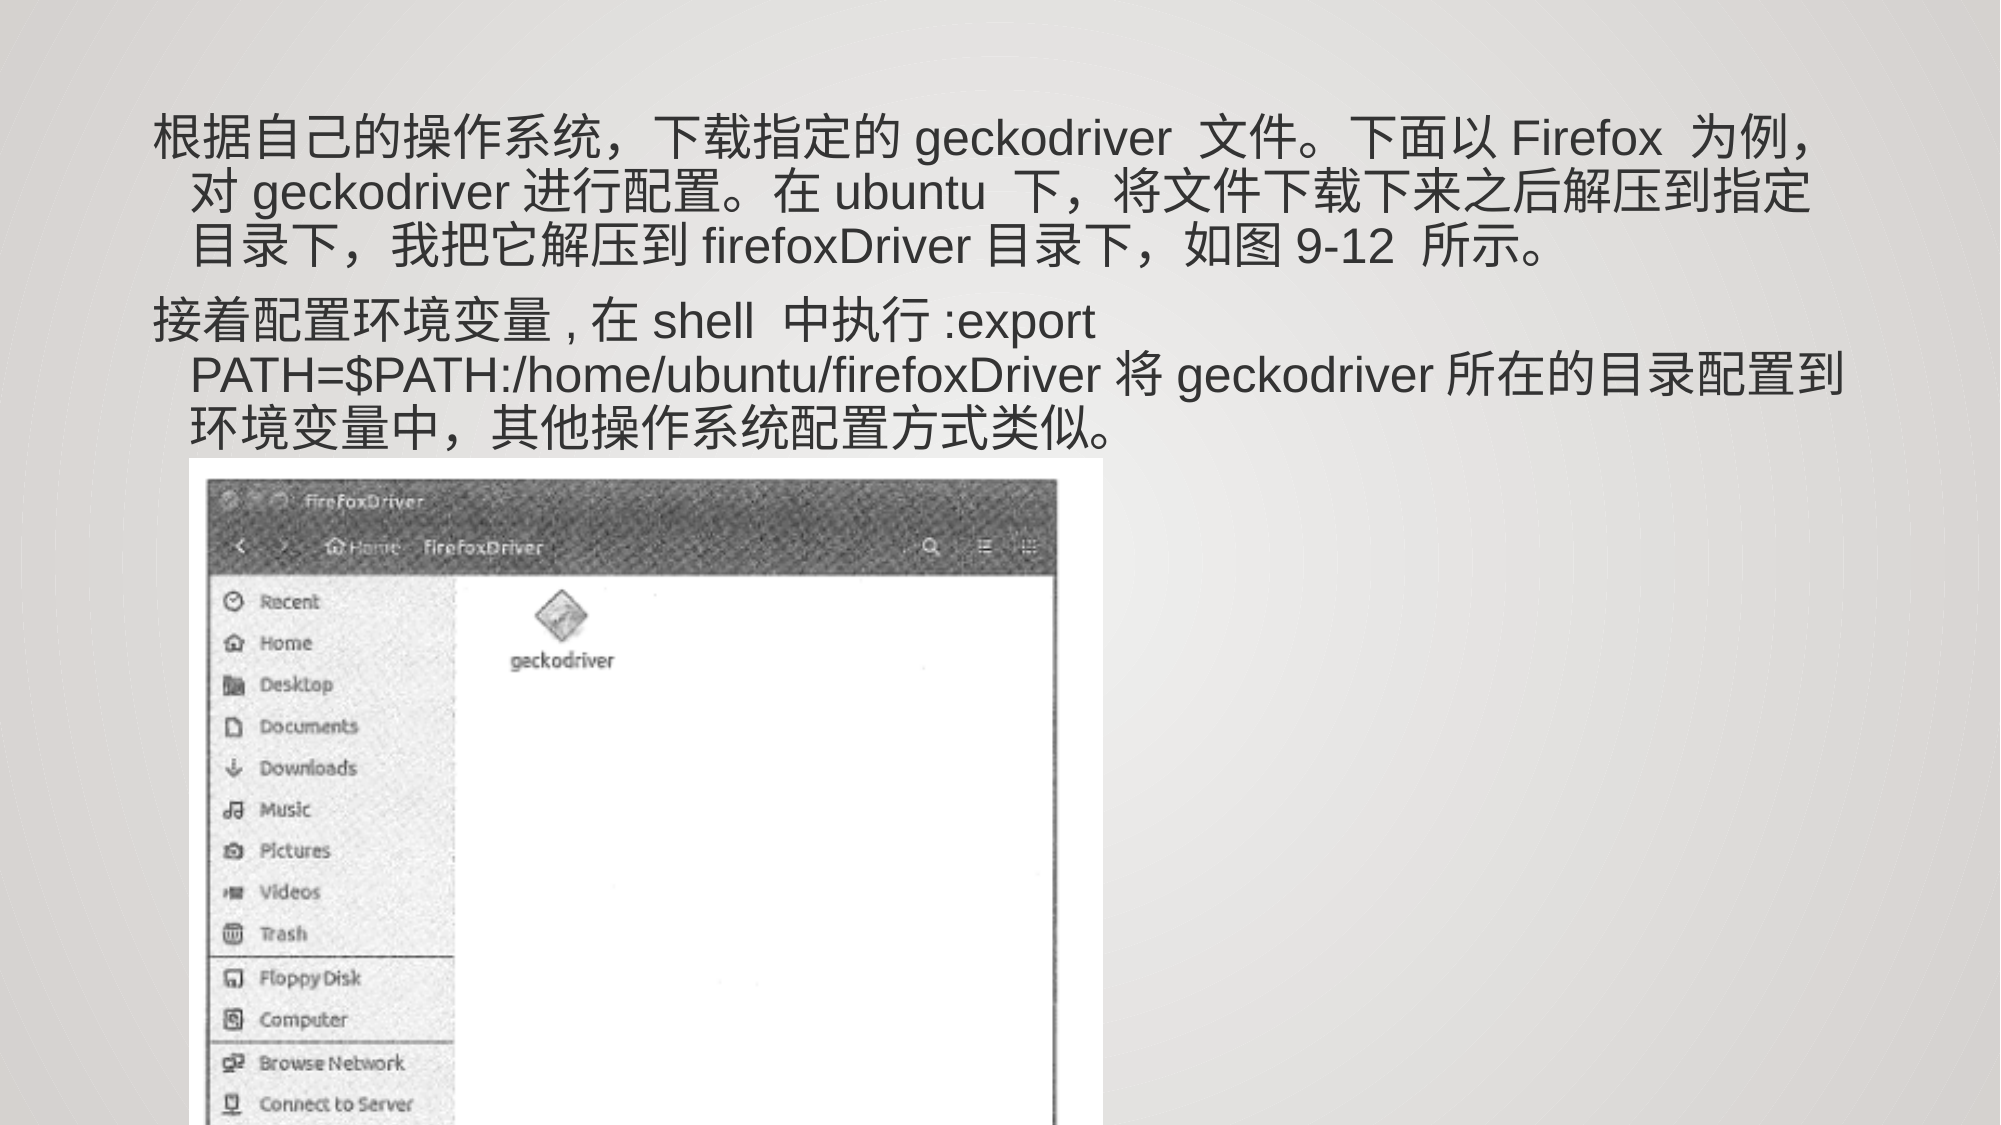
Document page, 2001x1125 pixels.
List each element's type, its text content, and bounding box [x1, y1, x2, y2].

picture [189, 458, 1103, 1125]
list 根据自己的操作系统，下载指定的geckodriver 文件。下面以Firefox 为例，对geckodriver进行配置。在ubuntu 下，将文件下载下来之后解压到指定目录下，我把它解压到firefoxDriver目录下，如图9-12 所示。 接着配置环境变量,在shell 中执行:export PATH=$PATH:/home/ubuntu/firefoxDriver将geckodriver所在的目录配置到环境变量中，其他操作系统配置方式类似。 [137, 104, 1863, 1014]
